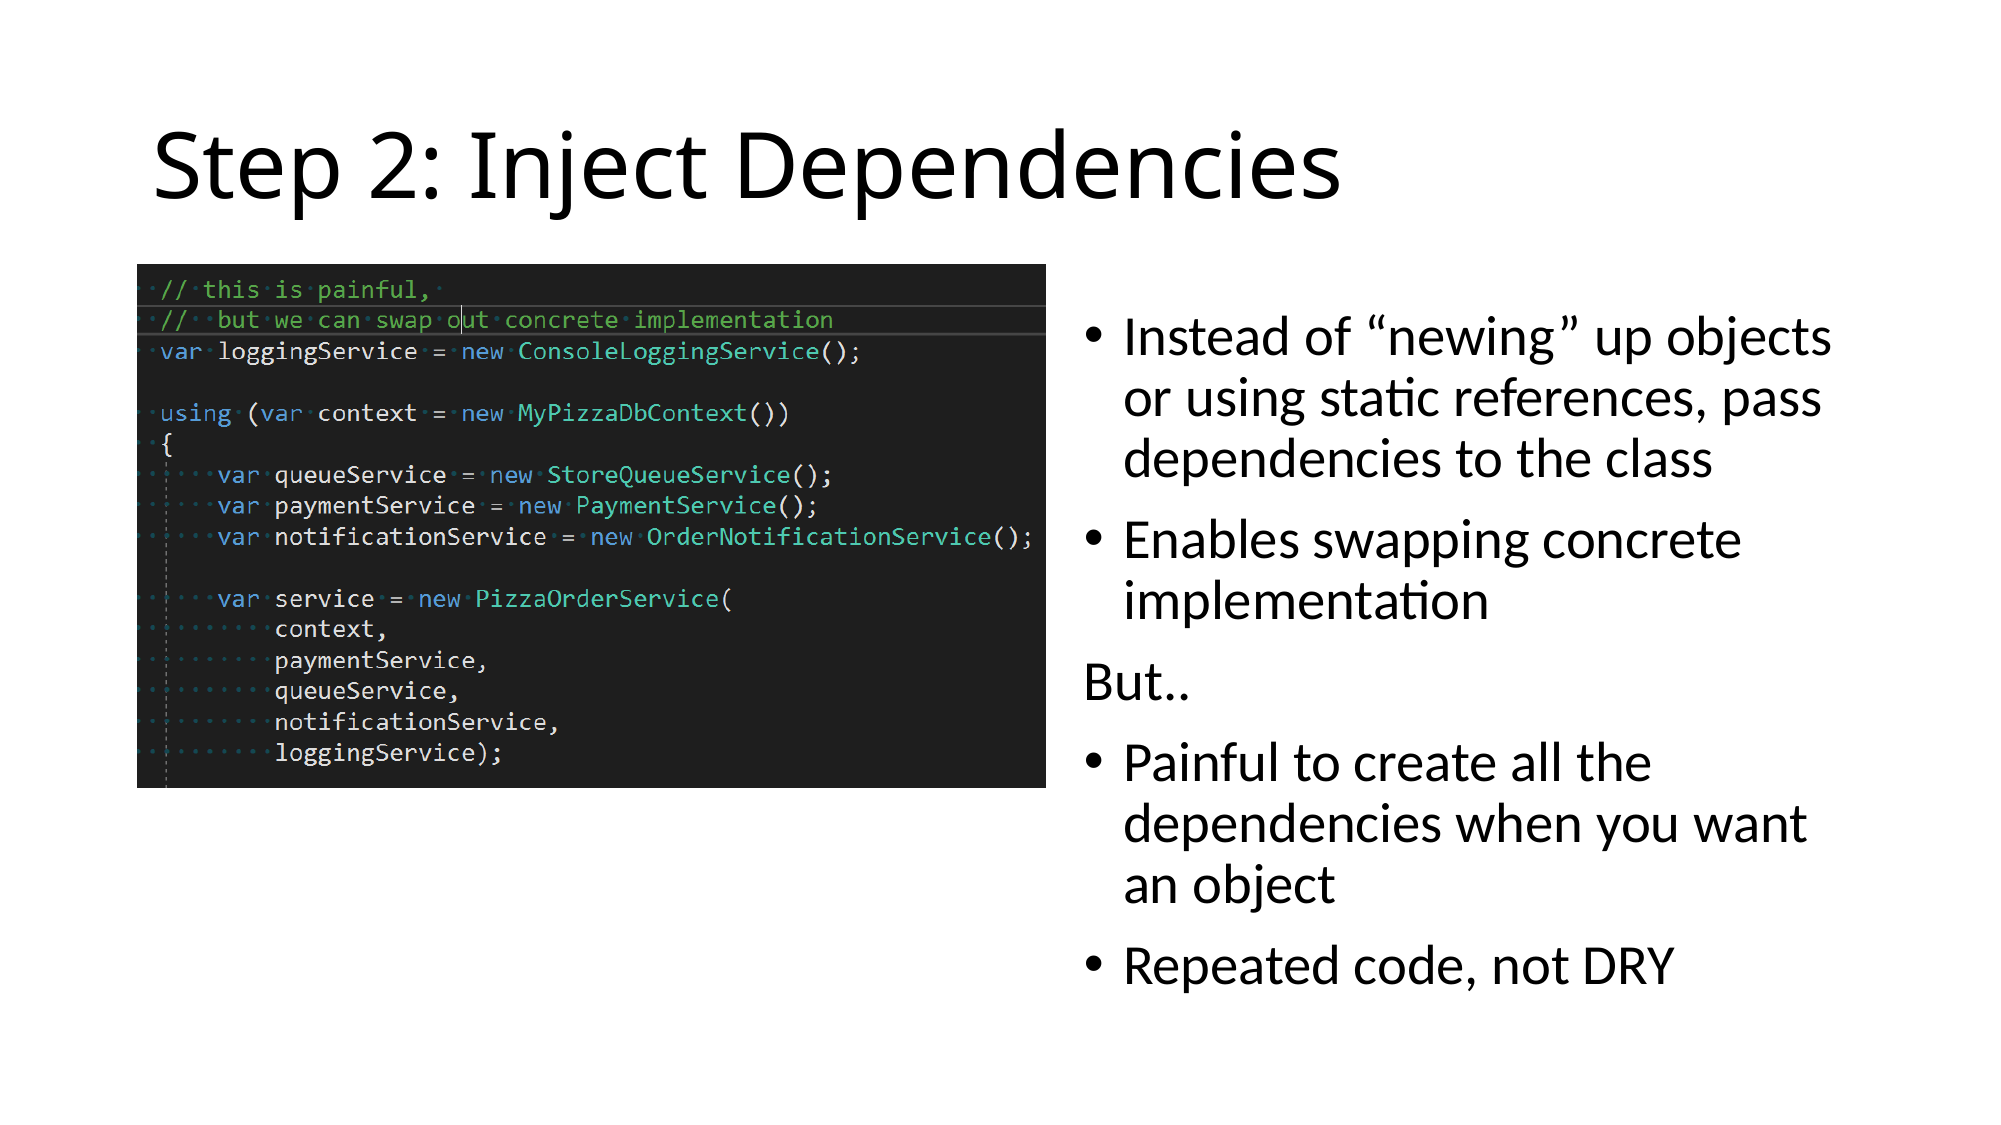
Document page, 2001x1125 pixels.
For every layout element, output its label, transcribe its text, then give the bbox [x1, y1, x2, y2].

title Step 2: Inject Dependencies [137, 59, 1863, 278]
picture [137, 264, 1046, 788]
list Instead of “newing” up objects or using static references, pass dependencies to the class Enables swapping concrete implementation But.. Painful to create all the dependencies when you want an object Repeated code, not DRY [1068, 299, 1863, 1014]
